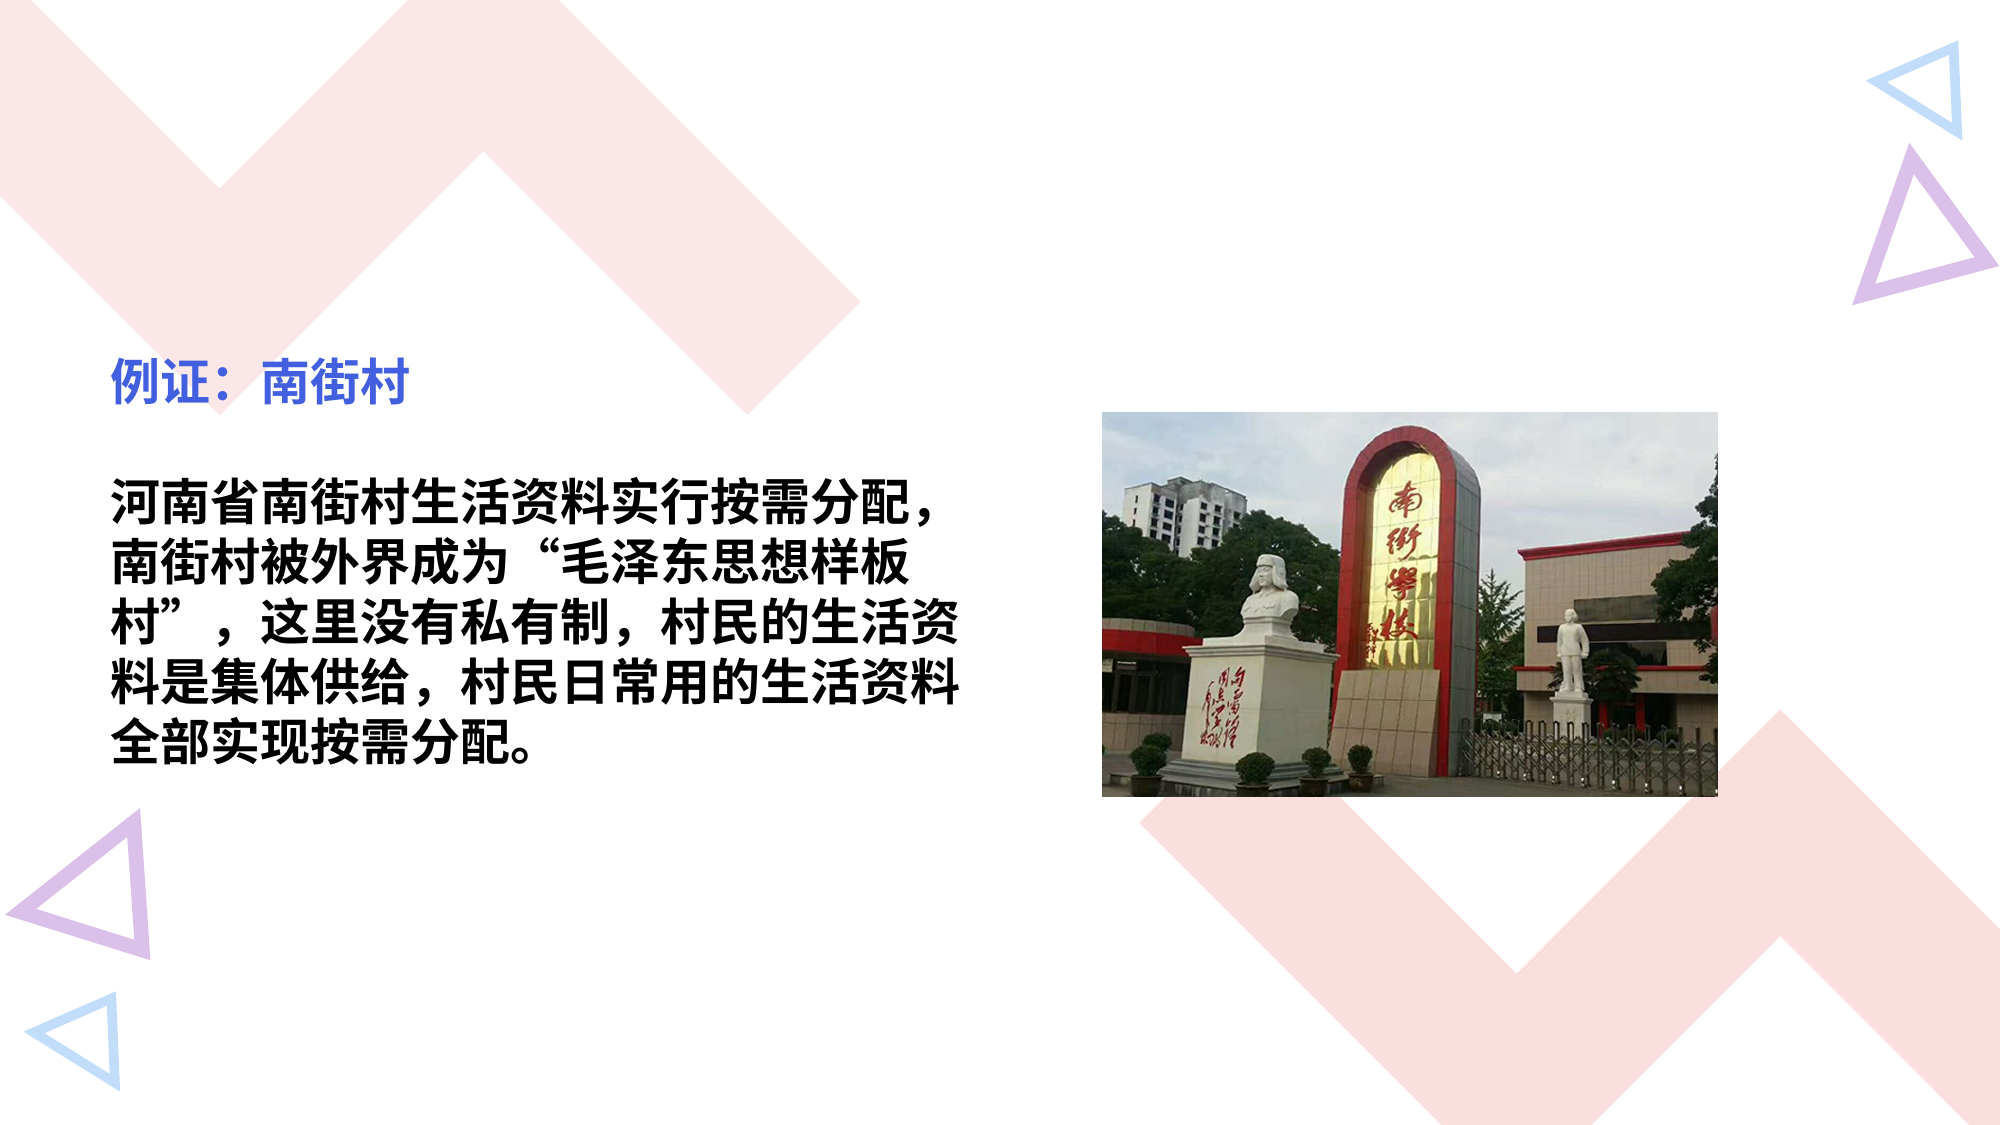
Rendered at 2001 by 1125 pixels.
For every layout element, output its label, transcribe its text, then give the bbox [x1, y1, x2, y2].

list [1102, 412, 1718, 797]
text_box 例证：南街村 河南省南街村生活资料实行按需分配，南街村被外界成为“毛泽东思想样板村”，这里没有私有制，村民的生活资料是集体供给，村民日常用的生活资料全部实现按需分配。 [95, 342, 999, 778]
